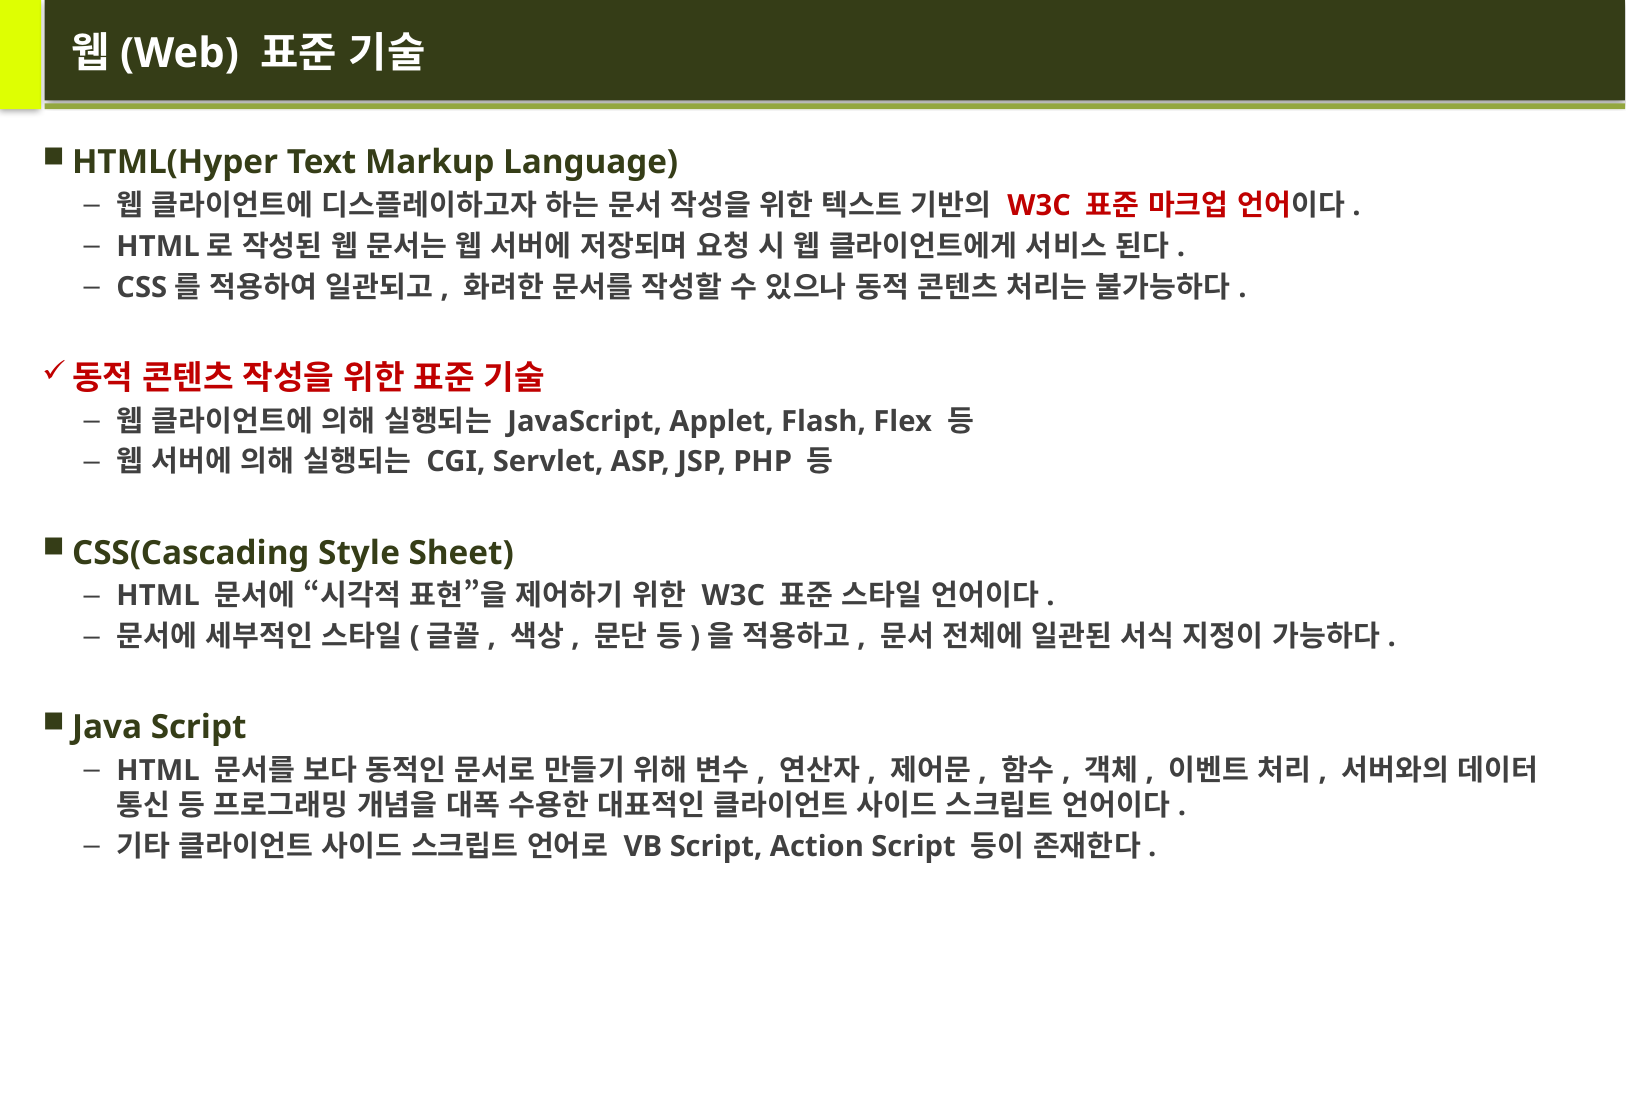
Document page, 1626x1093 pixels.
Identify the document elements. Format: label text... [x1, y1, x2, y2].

title 웹(Web) 표준 기술 [56, 0, 1604, 103]
list HTML(Hyper Text Markup Language) 웹 클라이언트에 디스플레이하고자 하는 문서 작성을 위한 텍스트 기반의 W3C 표준 마크업 언어이다. HTML로 작성된 웹 문서는 웹 서버에 저장되며 요청 시 웹 클라이언트에게 서비스 된다. CSS를 적용하여 일관되고, 화려한 문서를 작성할 수 있으나 동적 콘텐츠 처리는 불가능하다. 동적 콘텐츠 작성을 위한 표준 기술 웹 클라이언트에 의해 실행되는 JavaScript, Applet, Flash, Flex 등 웹 서버에 의해 실행되는 CGI, Servlet, ASP, JSP, PHP 등 CSS(Cascading Style Sheet) HTML 문서에 “시각적 표현”을 제어하기 위한 W3C 표준 스타일 언어이다. 문서에 세부적인 스타일(글꼴, 색상, 문단 등)을 적용하고, 문서 전체에 일관된 서식 지정이 가능하다. Java Script HTML 문서를 보다 동적인 문서로 만들기 위해 변수, 연산자, 제어문, 함수, 객체, 이벤트 처리, 서버와의 데이터 통신 등 프로그래밍 개념을 대폭 수용한 대표적인 클라이언트 사이드 스크립트 언어이다. 기타 클라이언트 사이드 스크립트 언어로 VB Script, Action Script 등이 존재한다. [27, 132, 1598, 1067]
